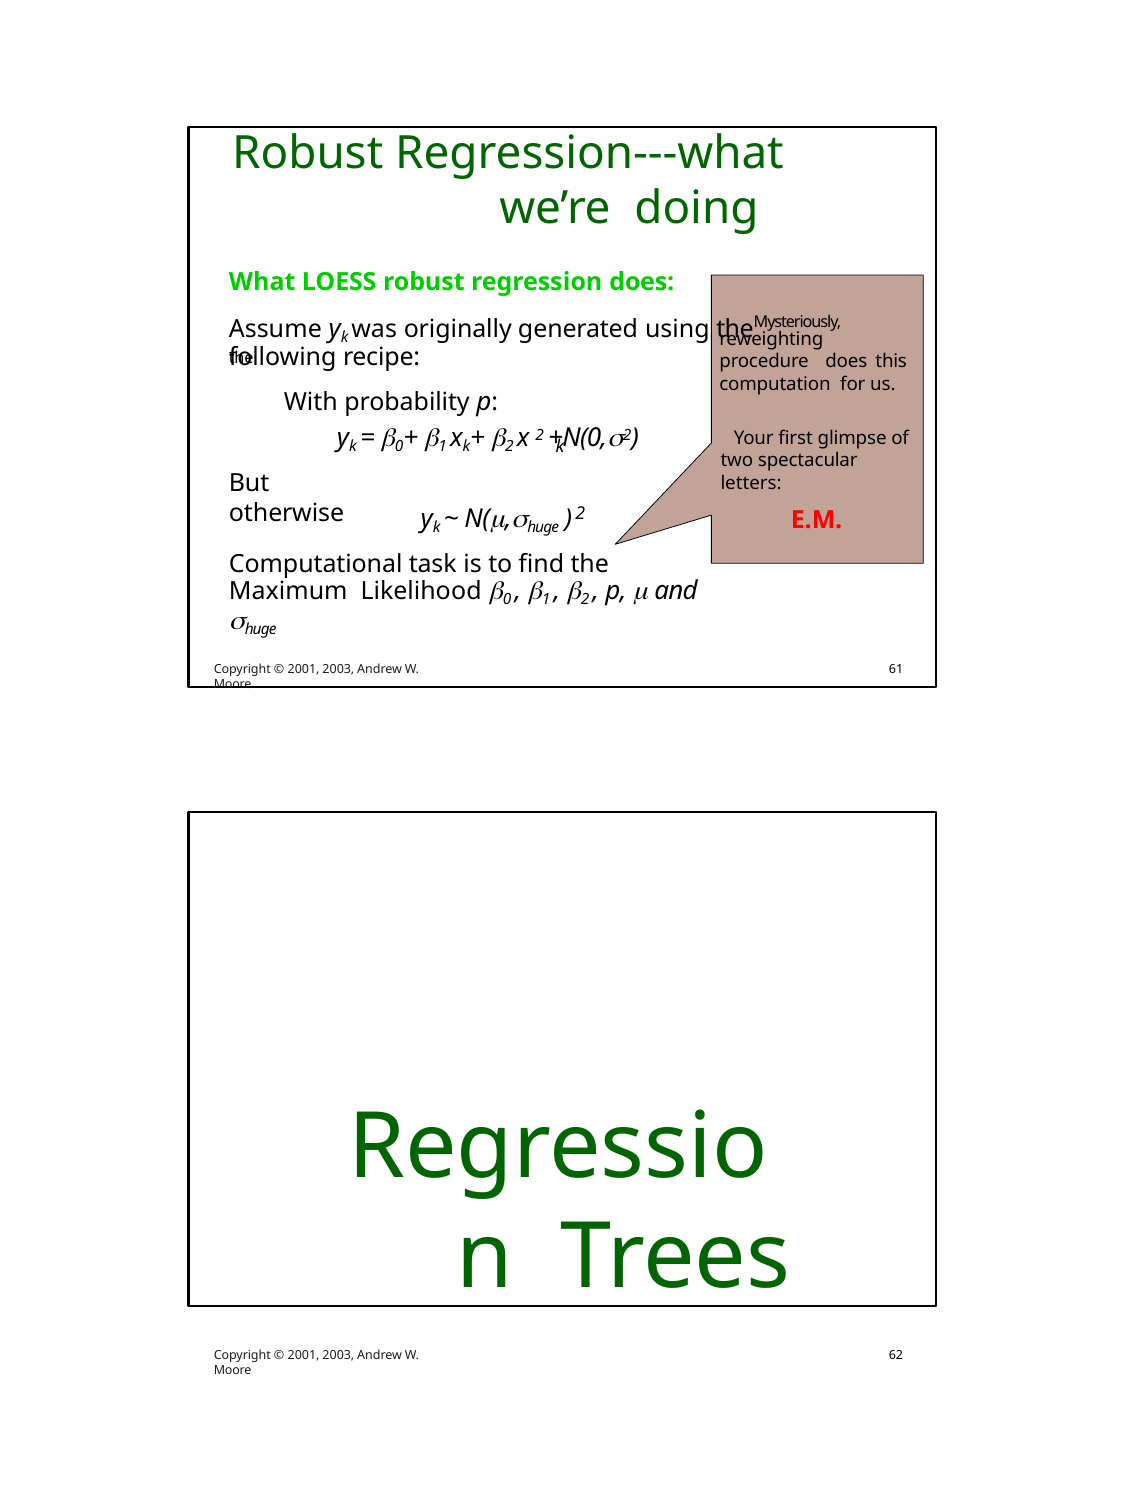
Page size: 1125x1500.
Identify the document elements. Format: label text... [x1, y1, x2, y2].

text_box [188, 126, 937, 688]
title Robust Regression---what we’re doing [230, 120, 882, 126]
text_box 62 [886, 1344, 905, 1362]
footer Copyright © 2001, 2003, Andrew W. Moore [211, 1344, 457, 1500]
text_box Copyright © 2001, 2003, Andrew W. Moore [213, 688, 457, 692]
text_box Regression Trees [188, 812, 937, 1306]
